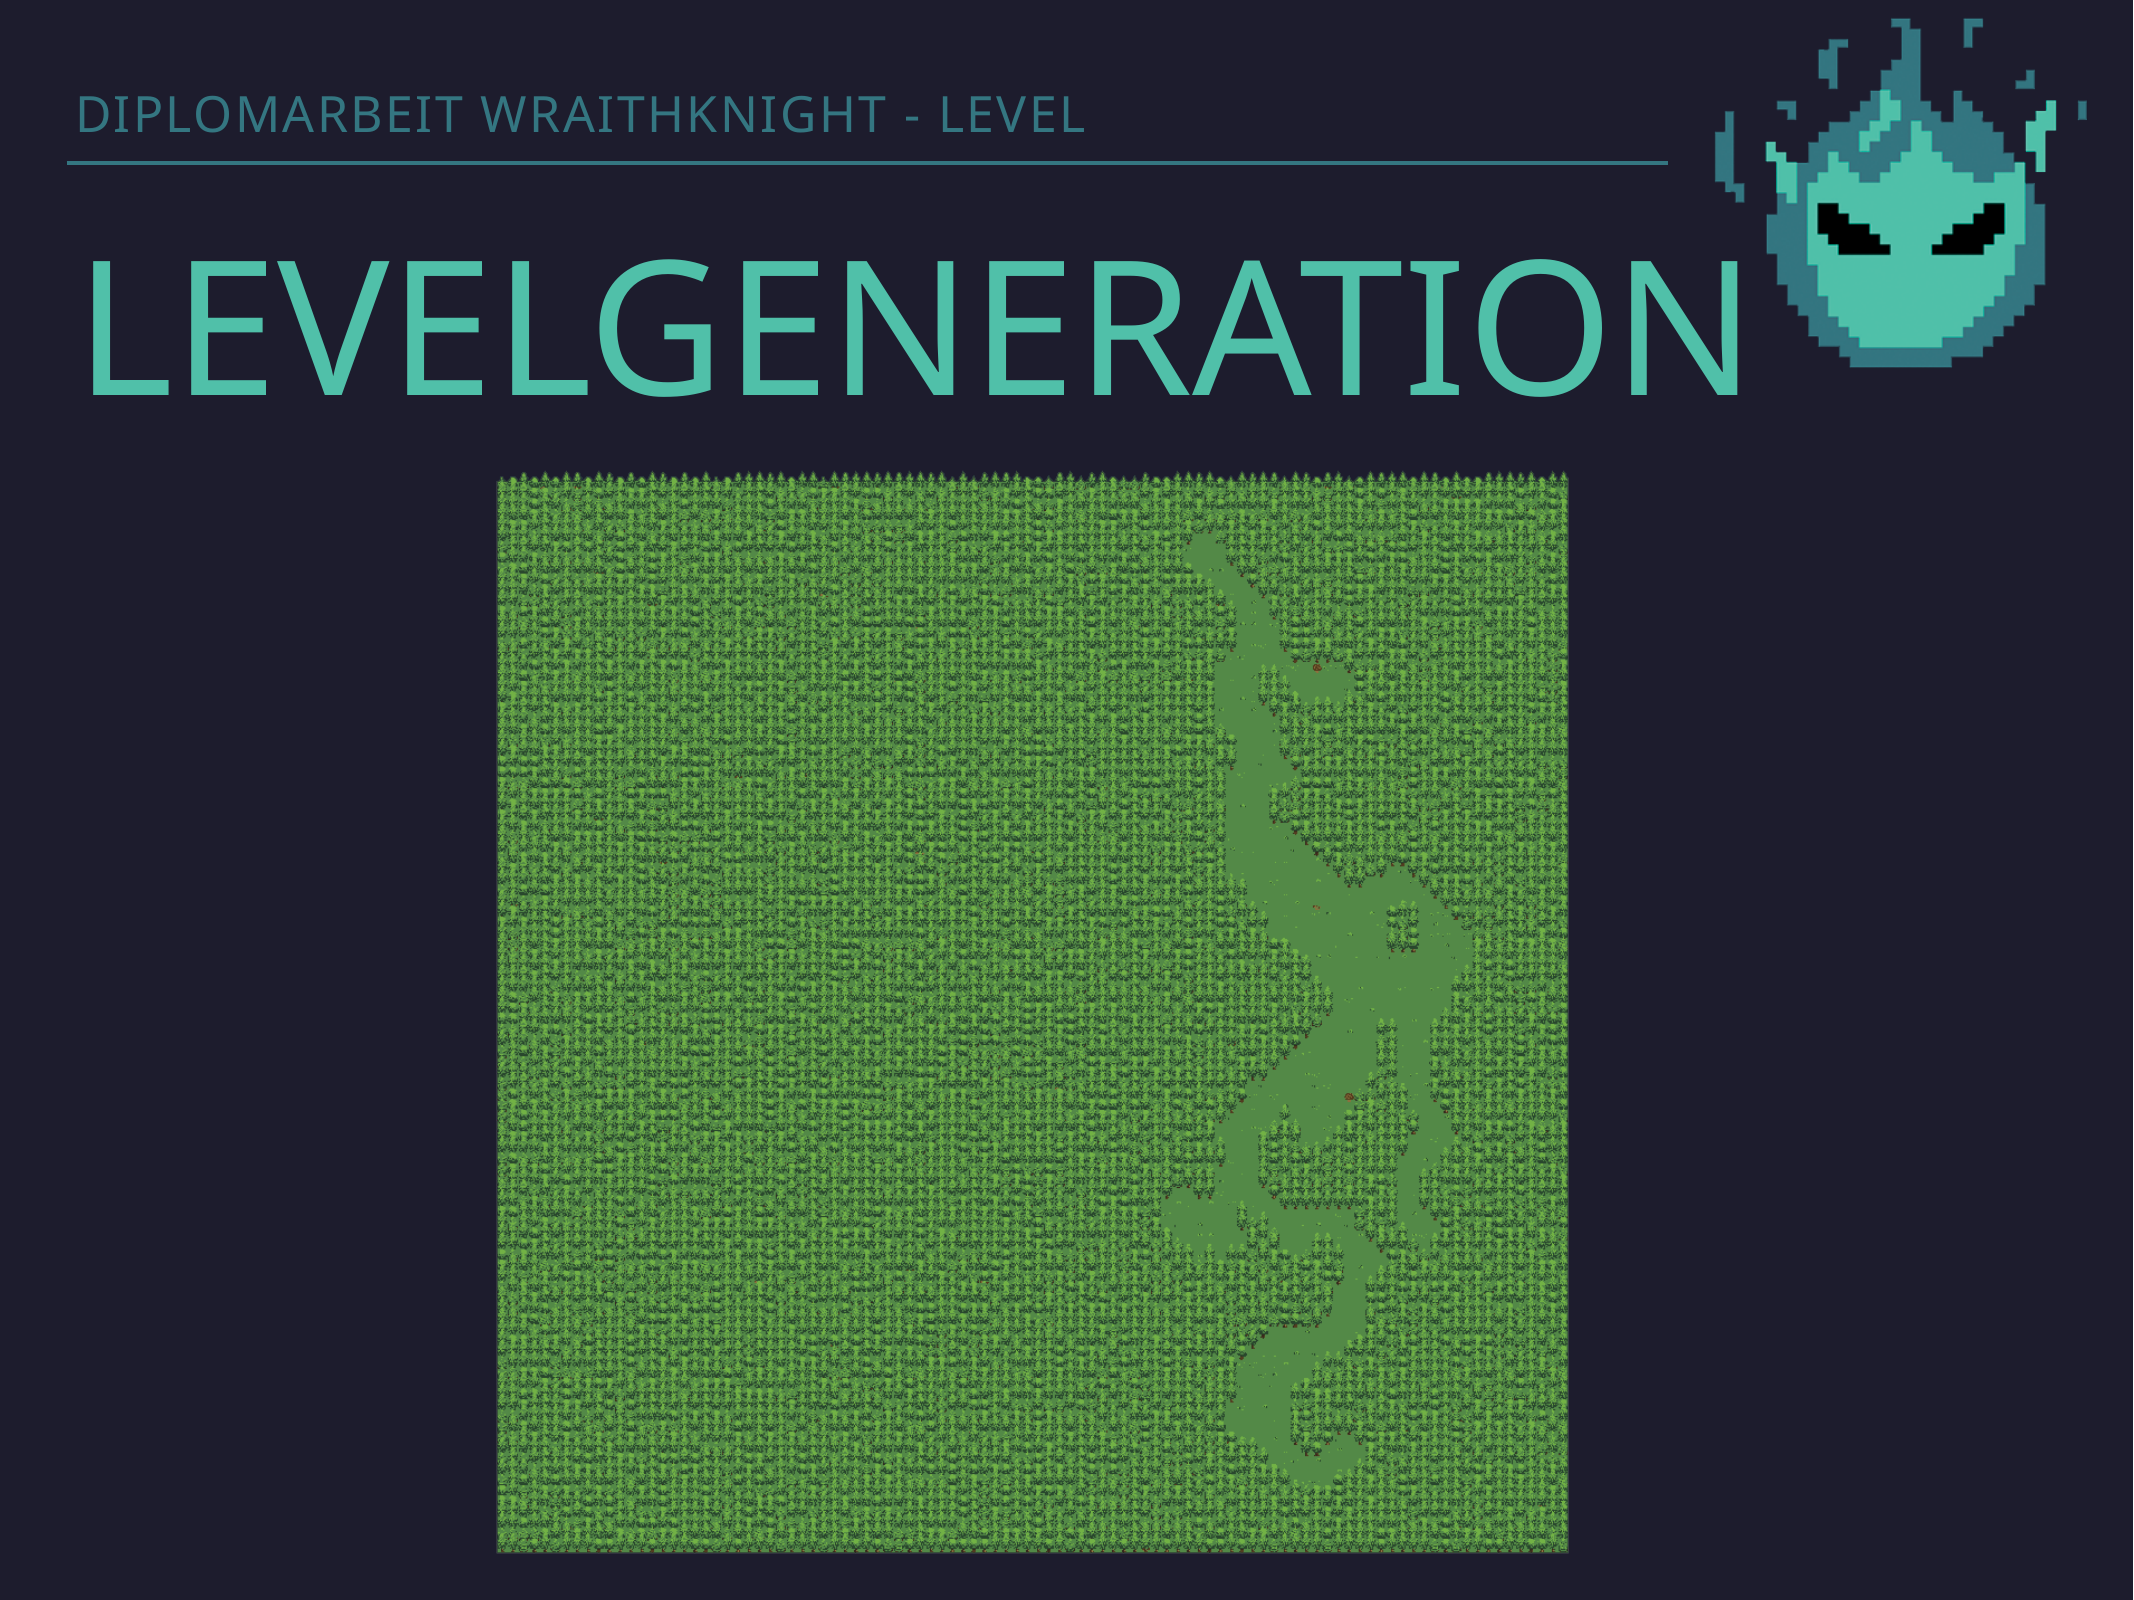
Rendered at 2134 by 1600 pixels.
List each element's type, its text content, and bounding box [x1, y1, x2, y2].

title Levelgeneration [66, 242, 1078, 461]
list Diplomarbeit Wraithknight - Level [66, 74, 1078, 151]
picture [0, 0, 2134, 1600]
